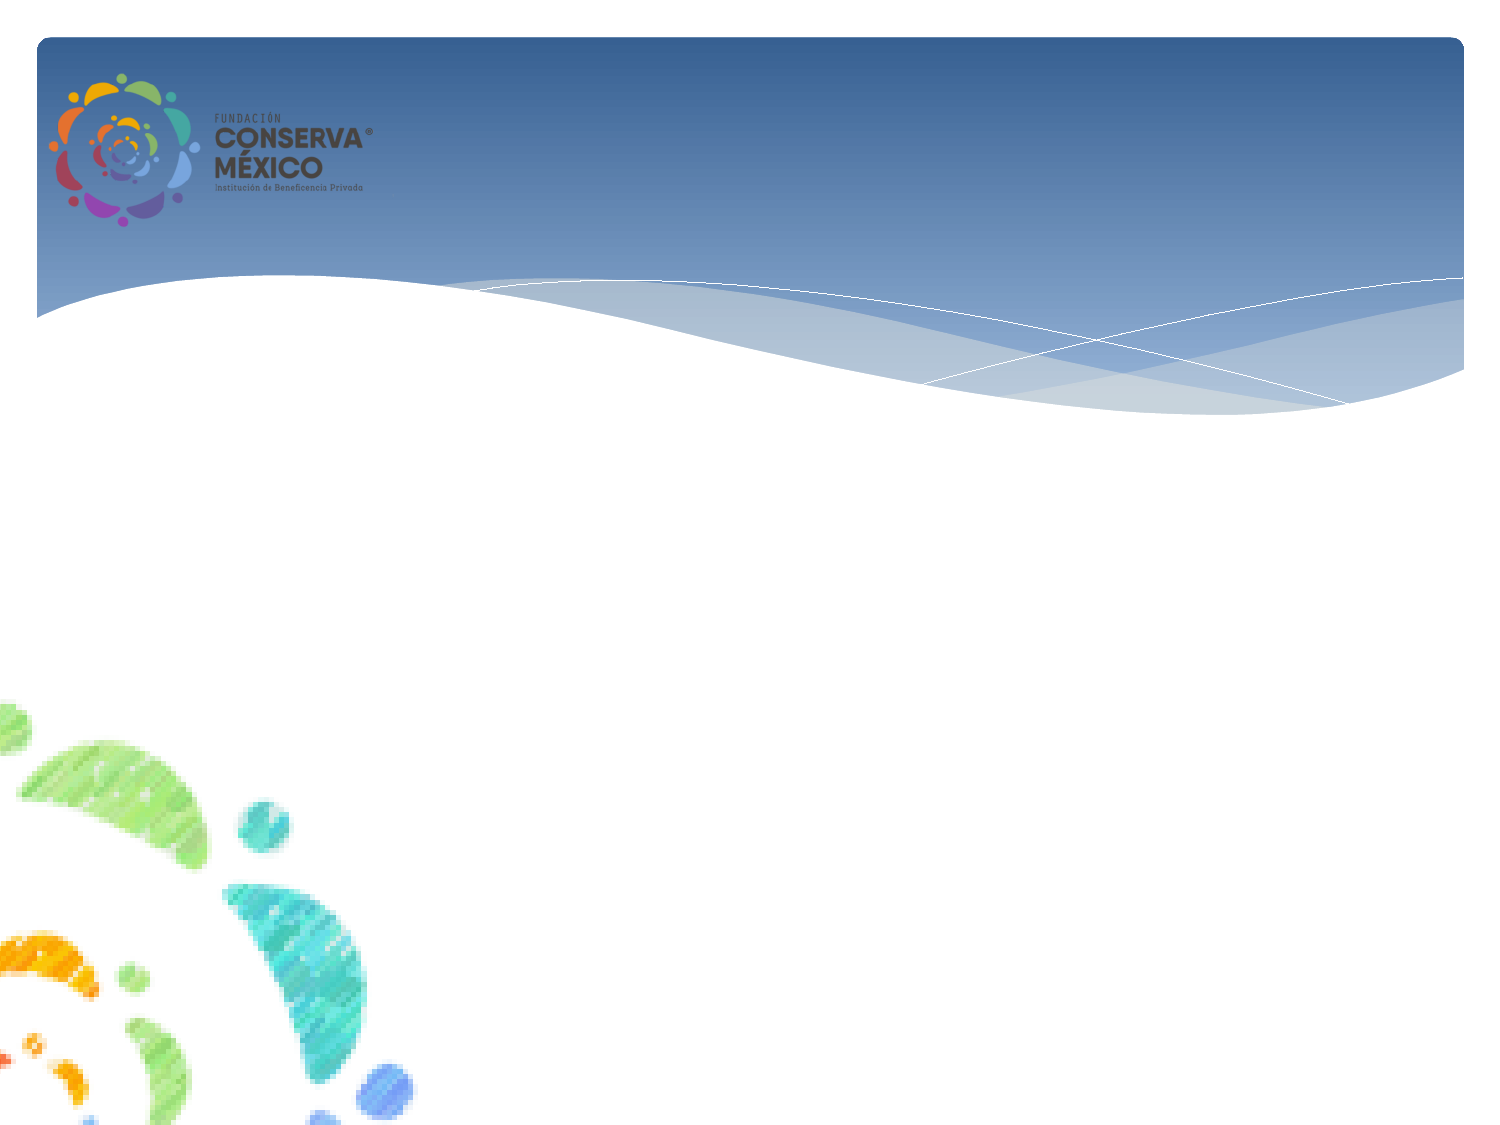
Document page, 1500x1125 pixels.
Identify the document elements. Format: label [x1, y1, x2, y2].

picture [4, 37, 430, 277]
picture [0, 677, 455, 1125]
